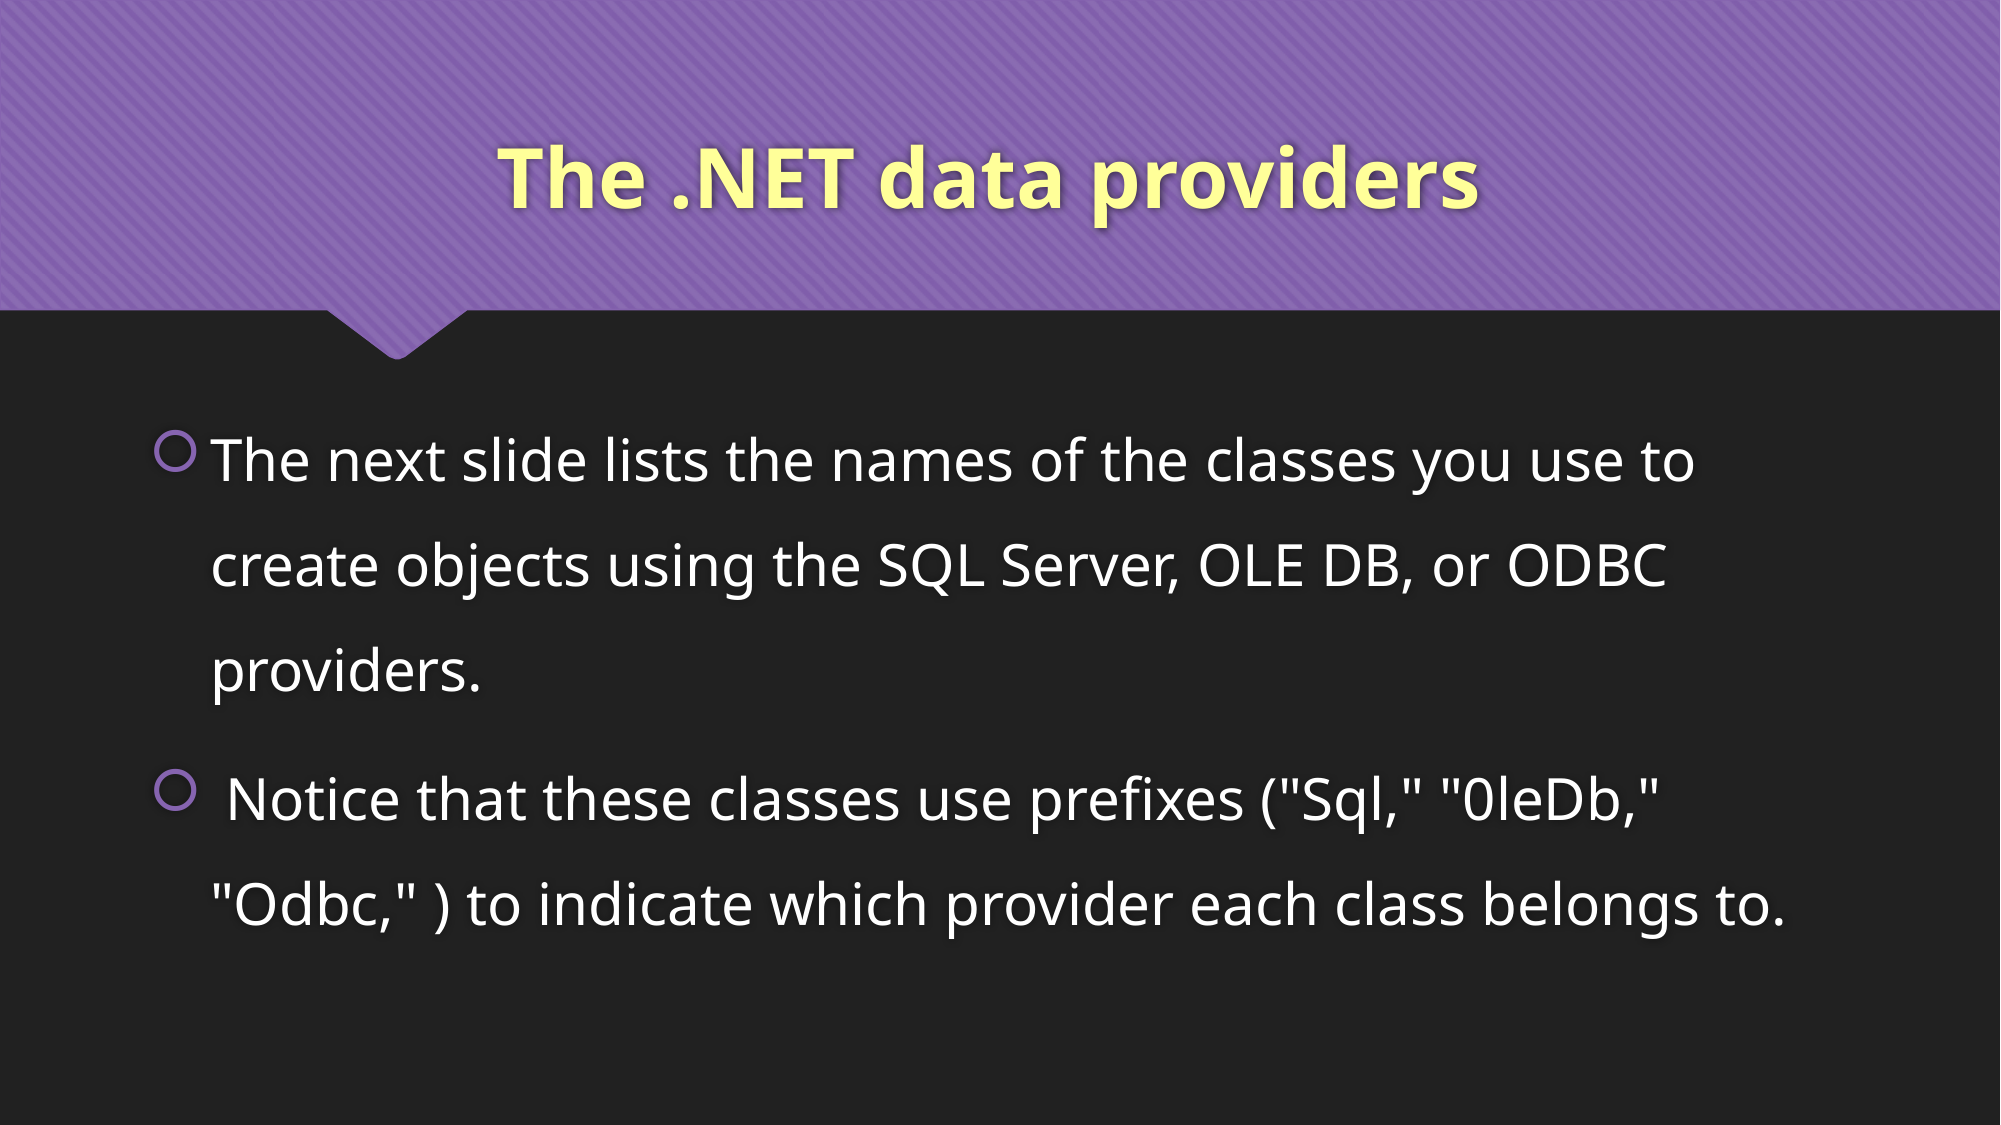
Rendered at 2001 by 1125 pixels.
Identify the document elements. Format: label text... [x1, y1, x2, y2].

title The .NET data providers [132, 73, 1868, 233]
list The next slide lists the names of the classes you use to create objects using the SQL Server, OLE DB, or ODBC providers. Notice that these classes use prefixes ("Sql," "0leDb," "Odbc," ) to indicate which provider each class belongs to. [134, 364, 1866, 962]
